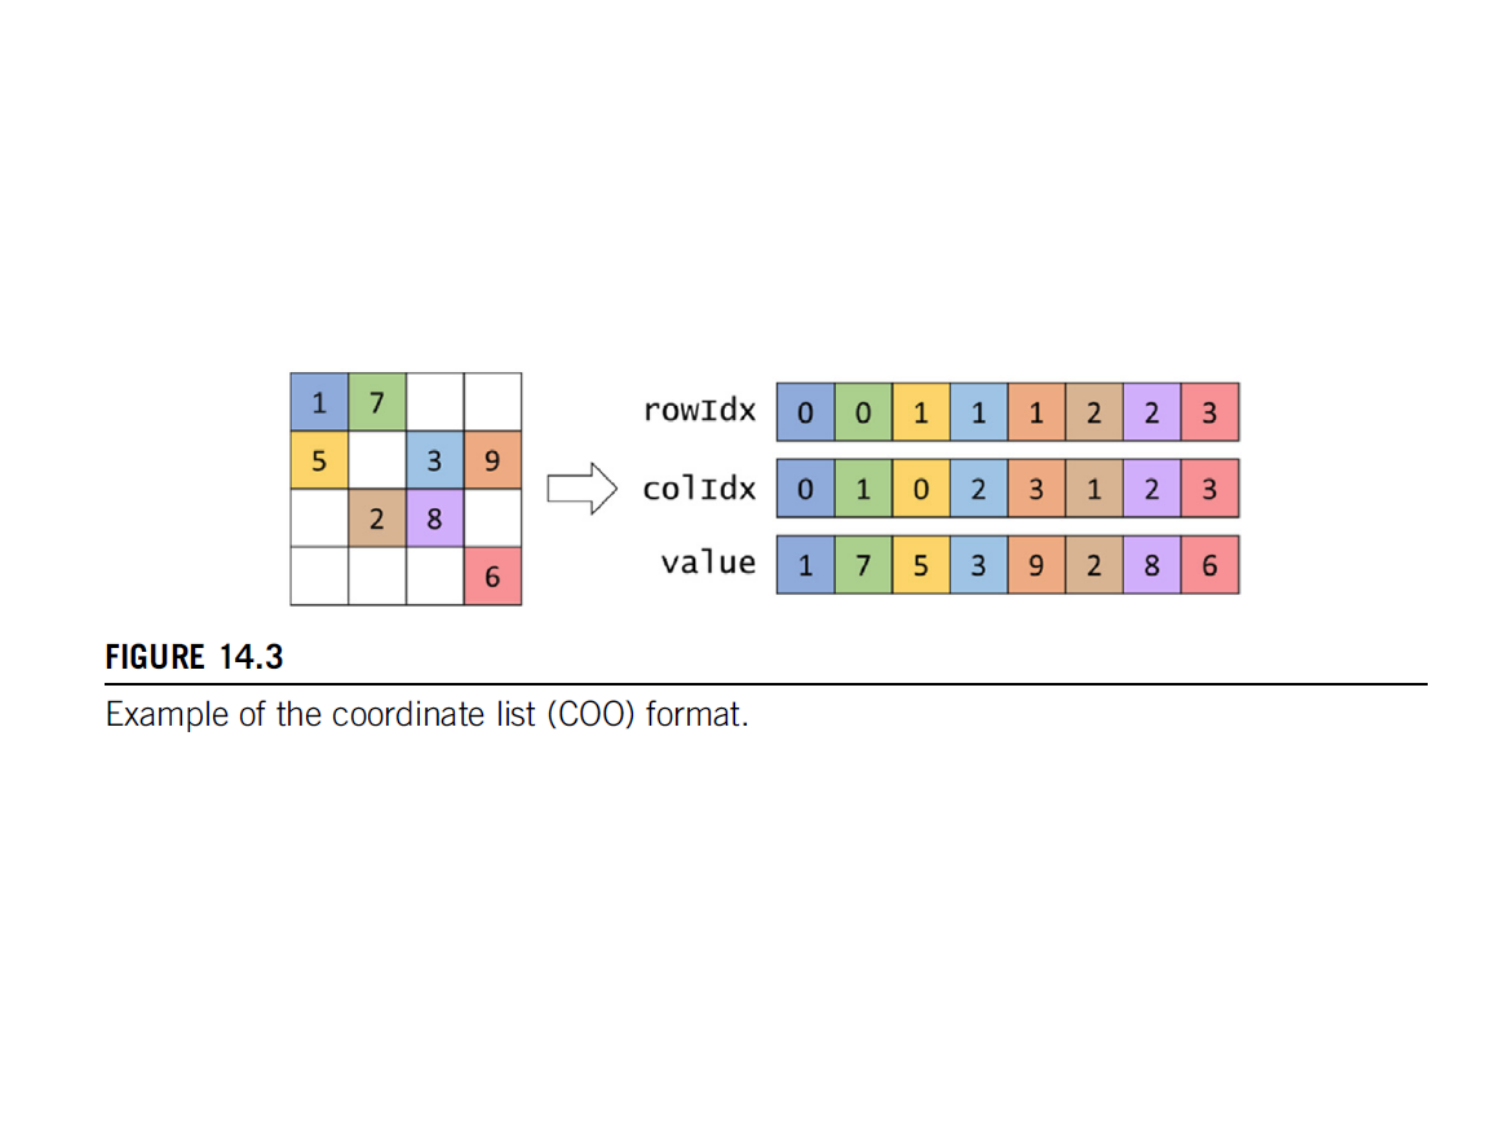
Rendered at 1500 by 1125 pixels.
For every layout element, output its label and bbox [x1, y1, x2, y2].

picture [74, 349, 1446, 754]
